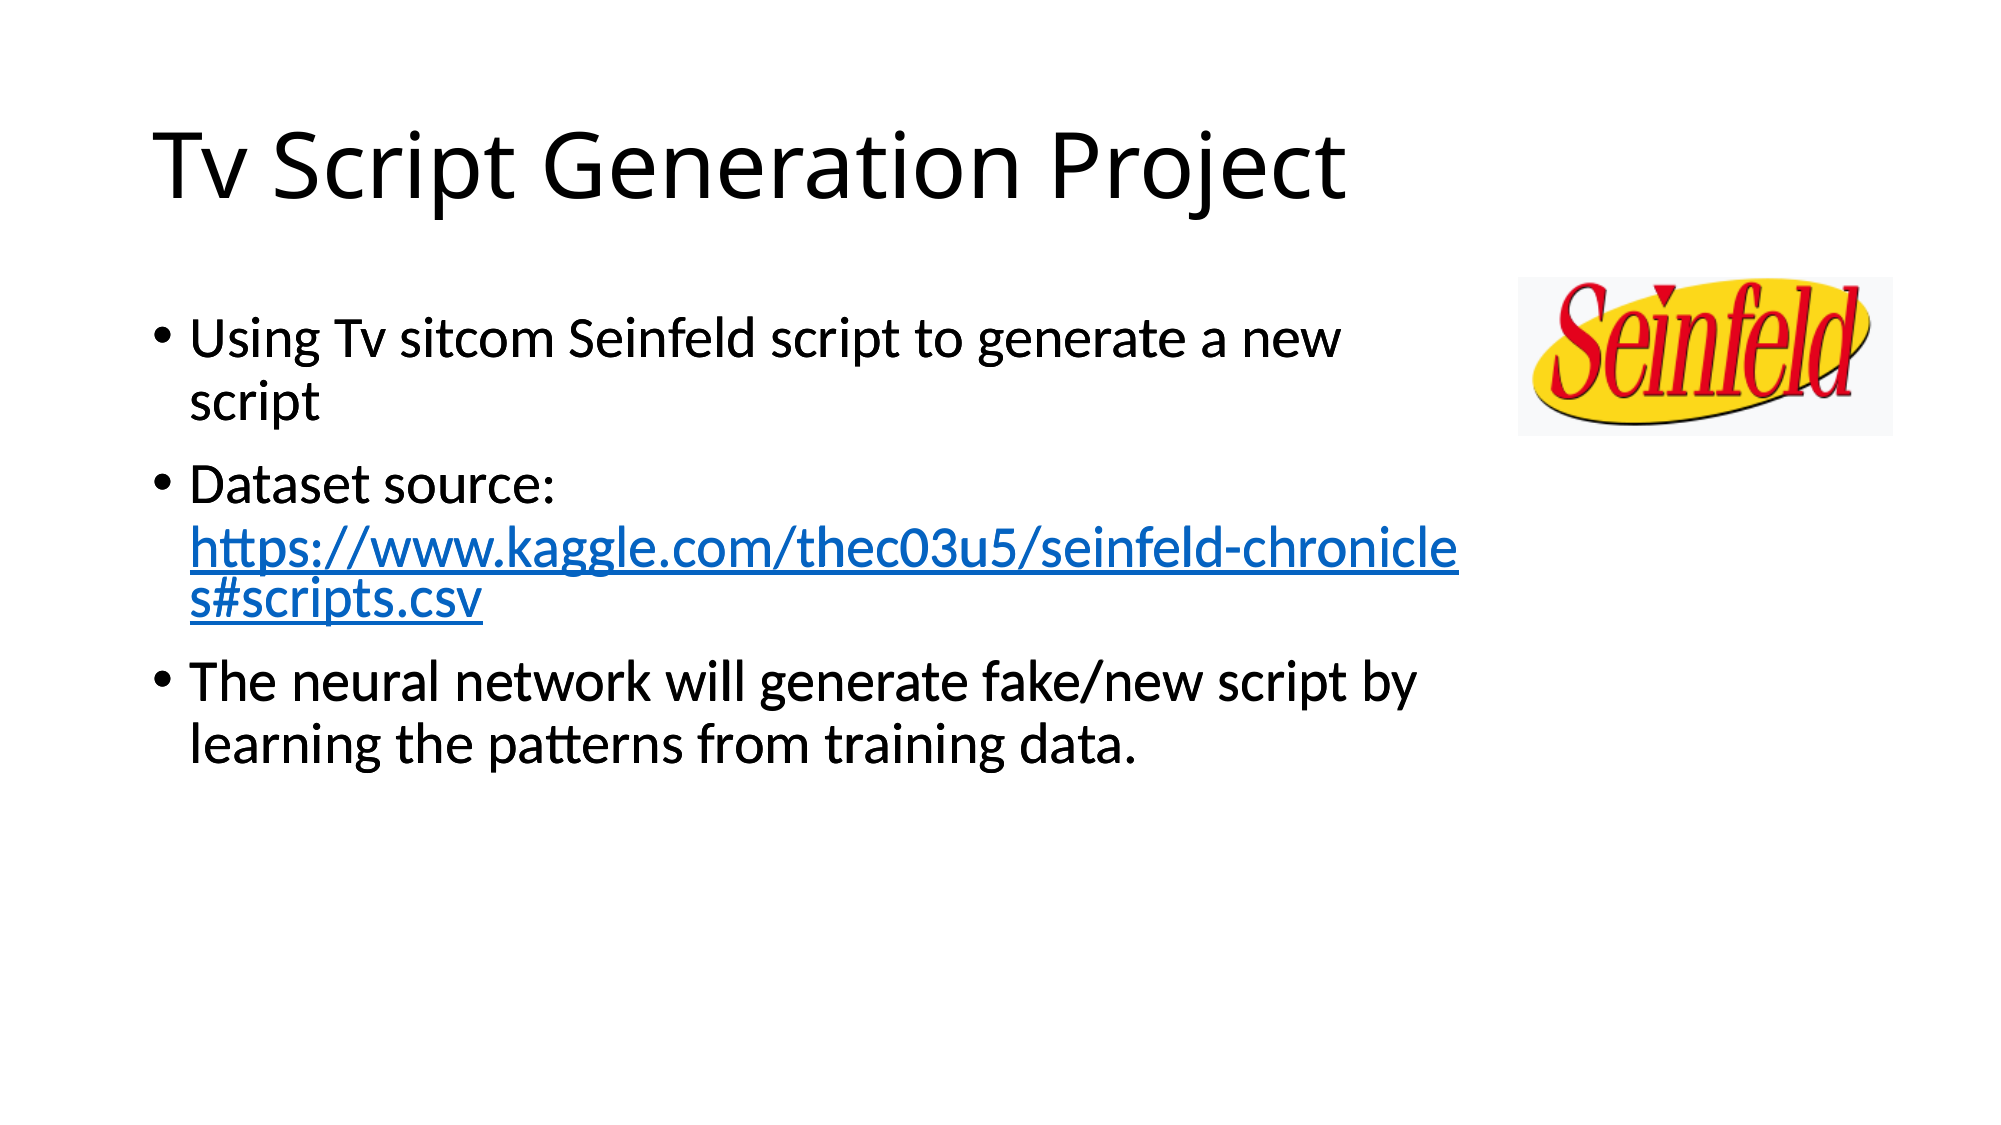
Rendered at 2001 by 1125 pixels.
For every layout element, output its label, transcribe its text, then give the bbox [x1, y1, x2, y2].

title Tv Script Generation Project [137, 59, 1863, 278]
picture [1517, 277, 1893, 436]
text_box Using Tv sitcom Seinfeld script to generate a new script Dataset source: https://www.kaggle.com/thec03u5/seinfeld-chronicles#scripts.csv The neural network will generate fake/new script by learning the patterns from training data. [137, 299, 1488, 1014]
